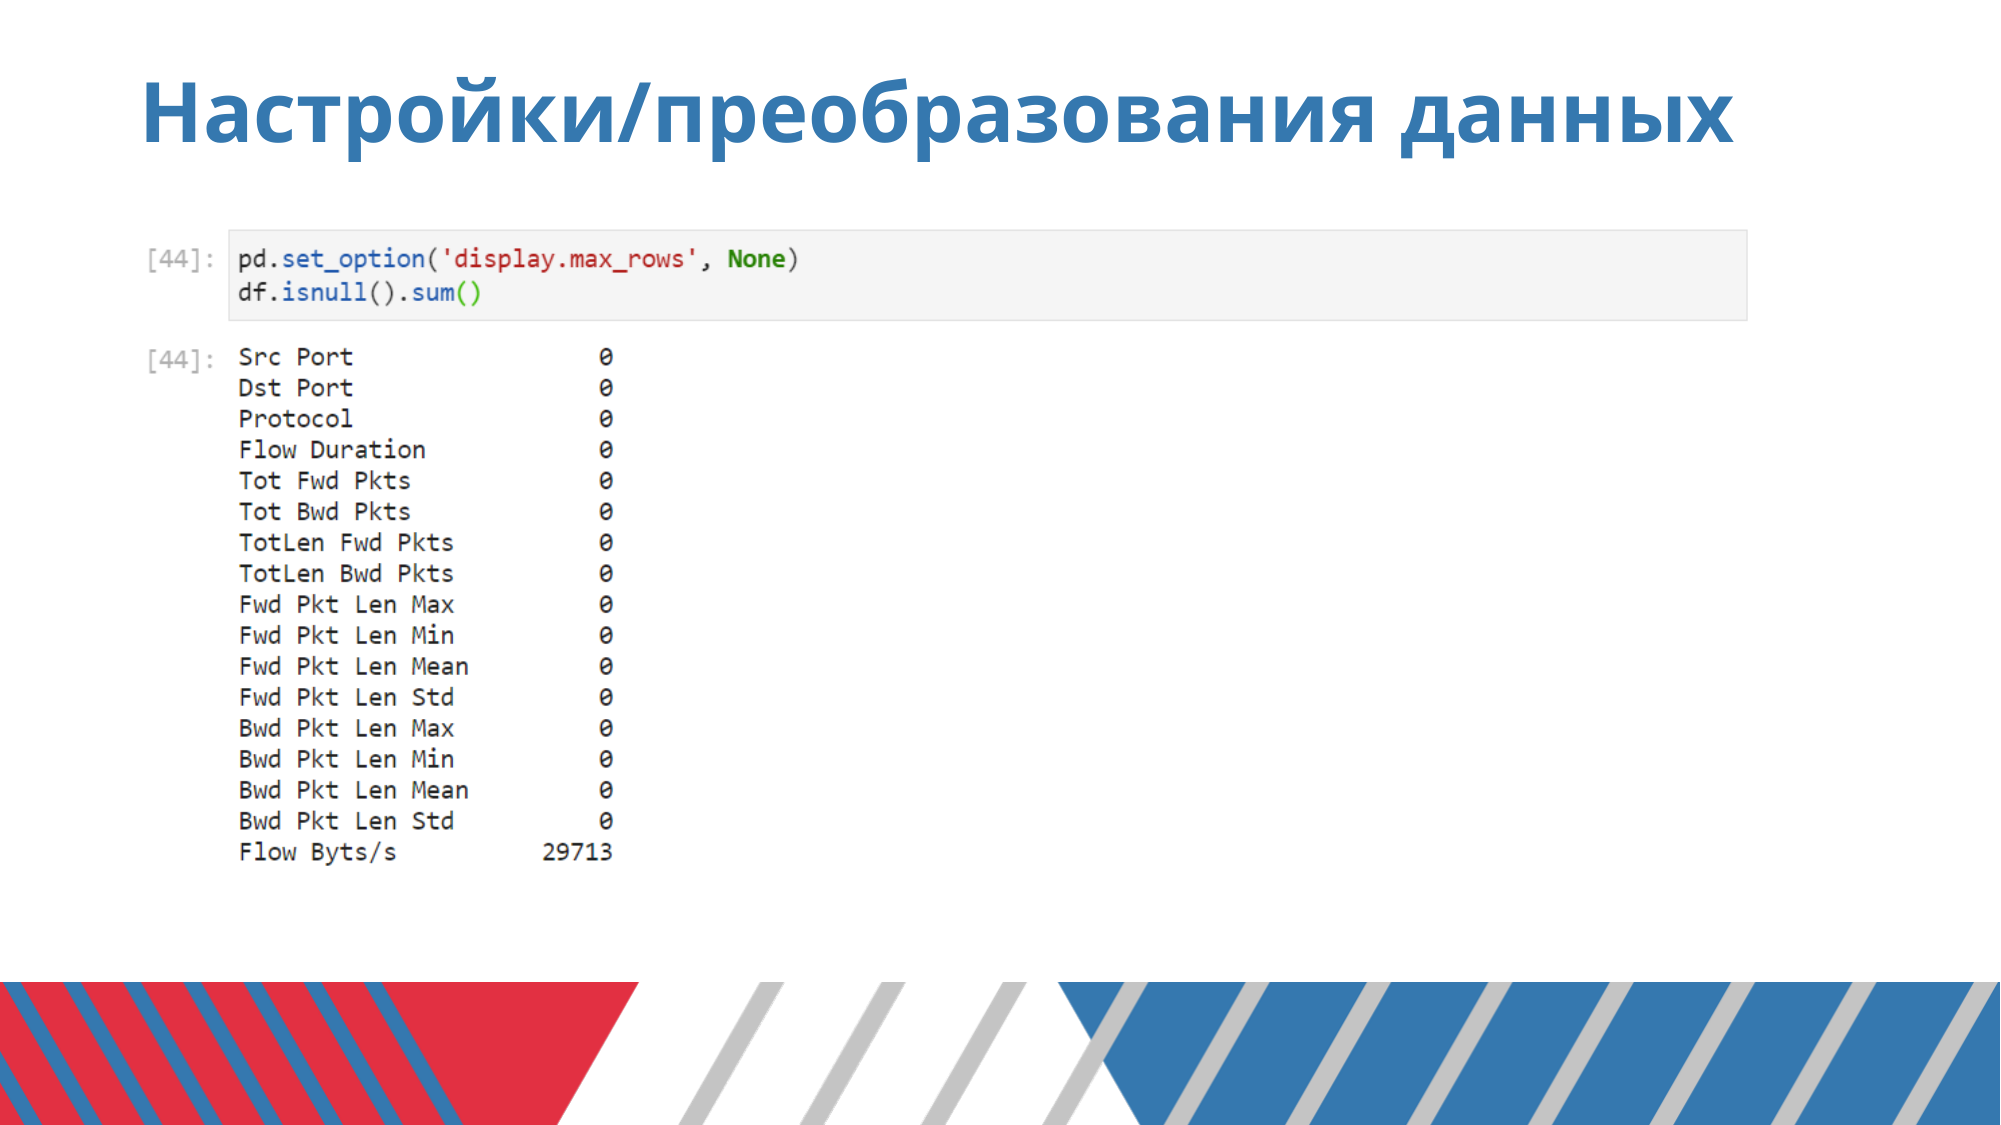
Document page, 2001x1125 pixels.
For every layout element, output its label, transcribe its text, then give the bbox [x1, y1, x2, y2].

title Настройки/преобразования данных [125, 63, 1863, 224]
picture [124, 223, 1760, 870]
picture [0, 982, 2000, 1125]
